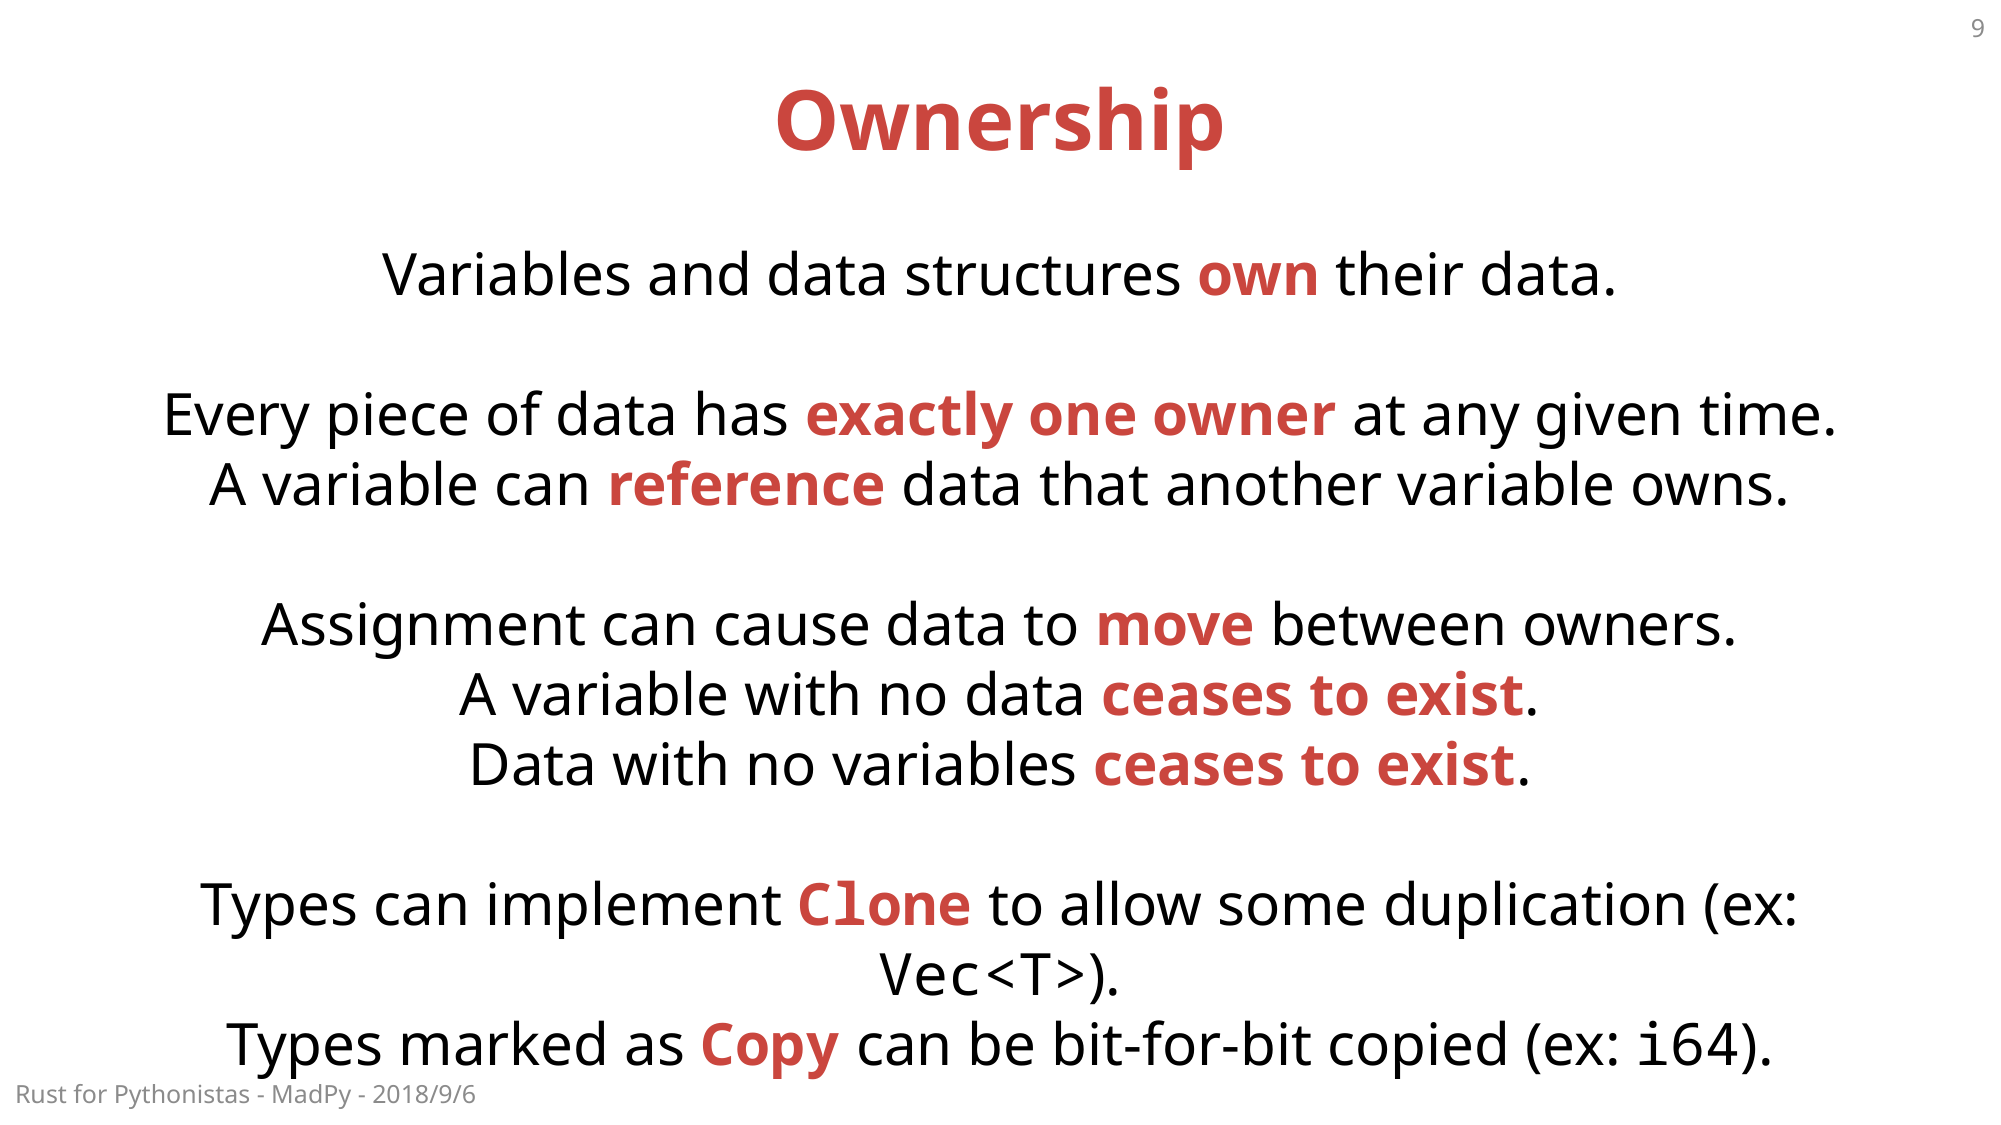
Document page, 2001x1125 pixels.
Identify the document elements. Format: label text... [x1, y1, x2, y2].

slide_number 9 [1933, 0, 2000, 60]
footer Rust for Pythonistas - MadPy - 2018/9/6 [0, 1065, 675, 1125]
text_box Ownership Variables and data structures own their data. Every piece of data has exactly one owner at any given time. A variable can reference data that another variable owns. Assignment can cause data to move between owners. A variable with no data ceases to exist. Data with no variables ceases to exist. Types can implement Clone to allow some duplication (ex: Vec<T>). Types marked as Copy can be bit-for-bit copied (ex: i64). [61, 59, 1939, 1085]
